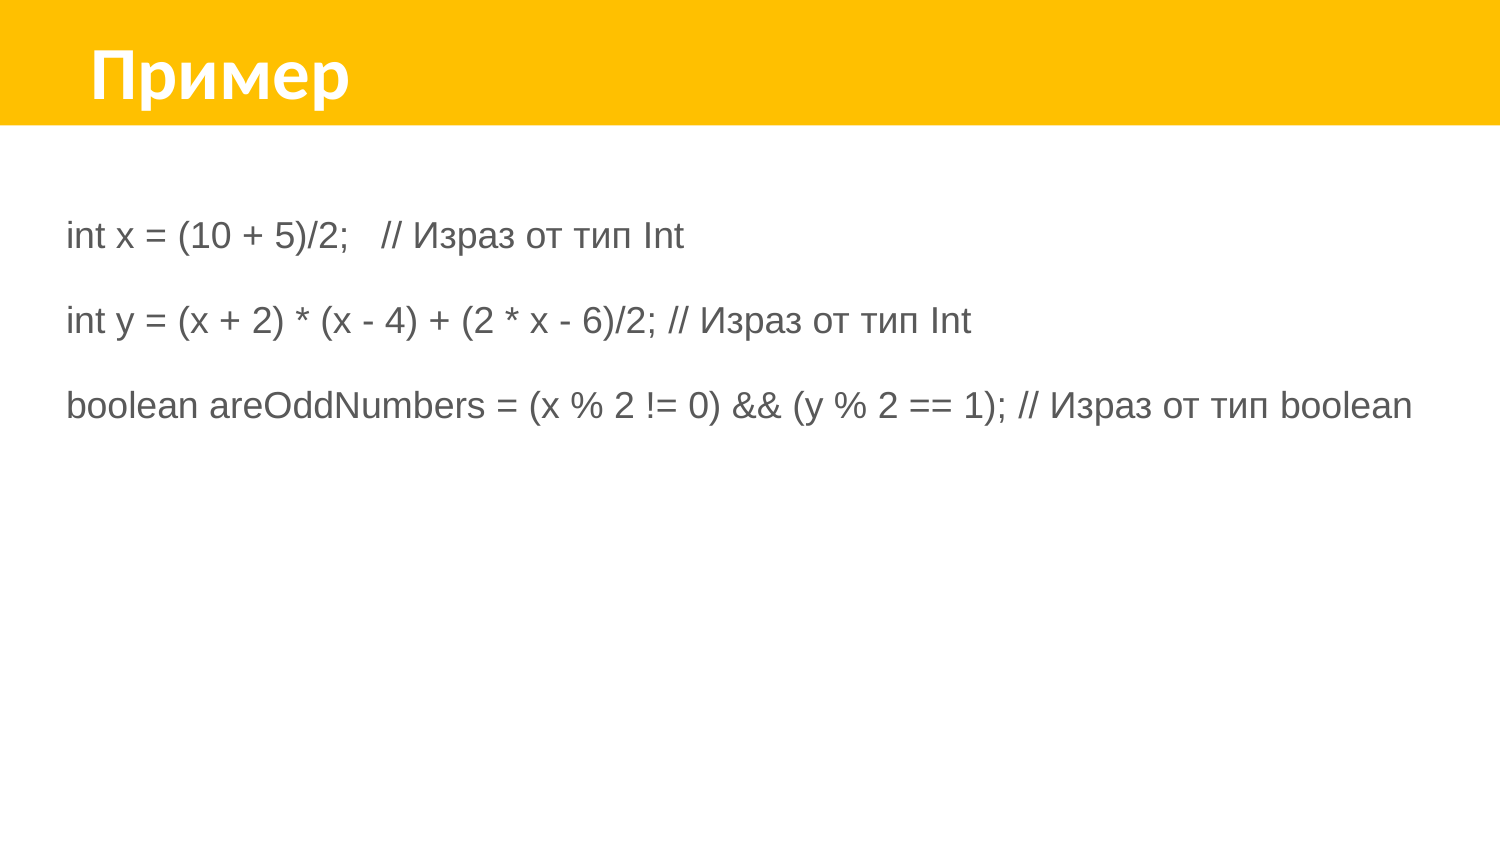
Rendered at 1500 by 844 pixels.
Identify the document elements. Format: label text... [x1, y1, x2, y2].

text_box Пример [0, 9, 1117, 126]
text_box [0, 0, 1500, 126]
list int x = (10 + 5)/2; // Израз от тип Int int y = (x + 2) * (x - 4) + (2 * x - 6)/2; // Израз от тип Int boolean areOddNumbers = (x % 2 != 0) && (y % 2 == 1); // Израз от тип boolean [51, 189, 1449, 823]
